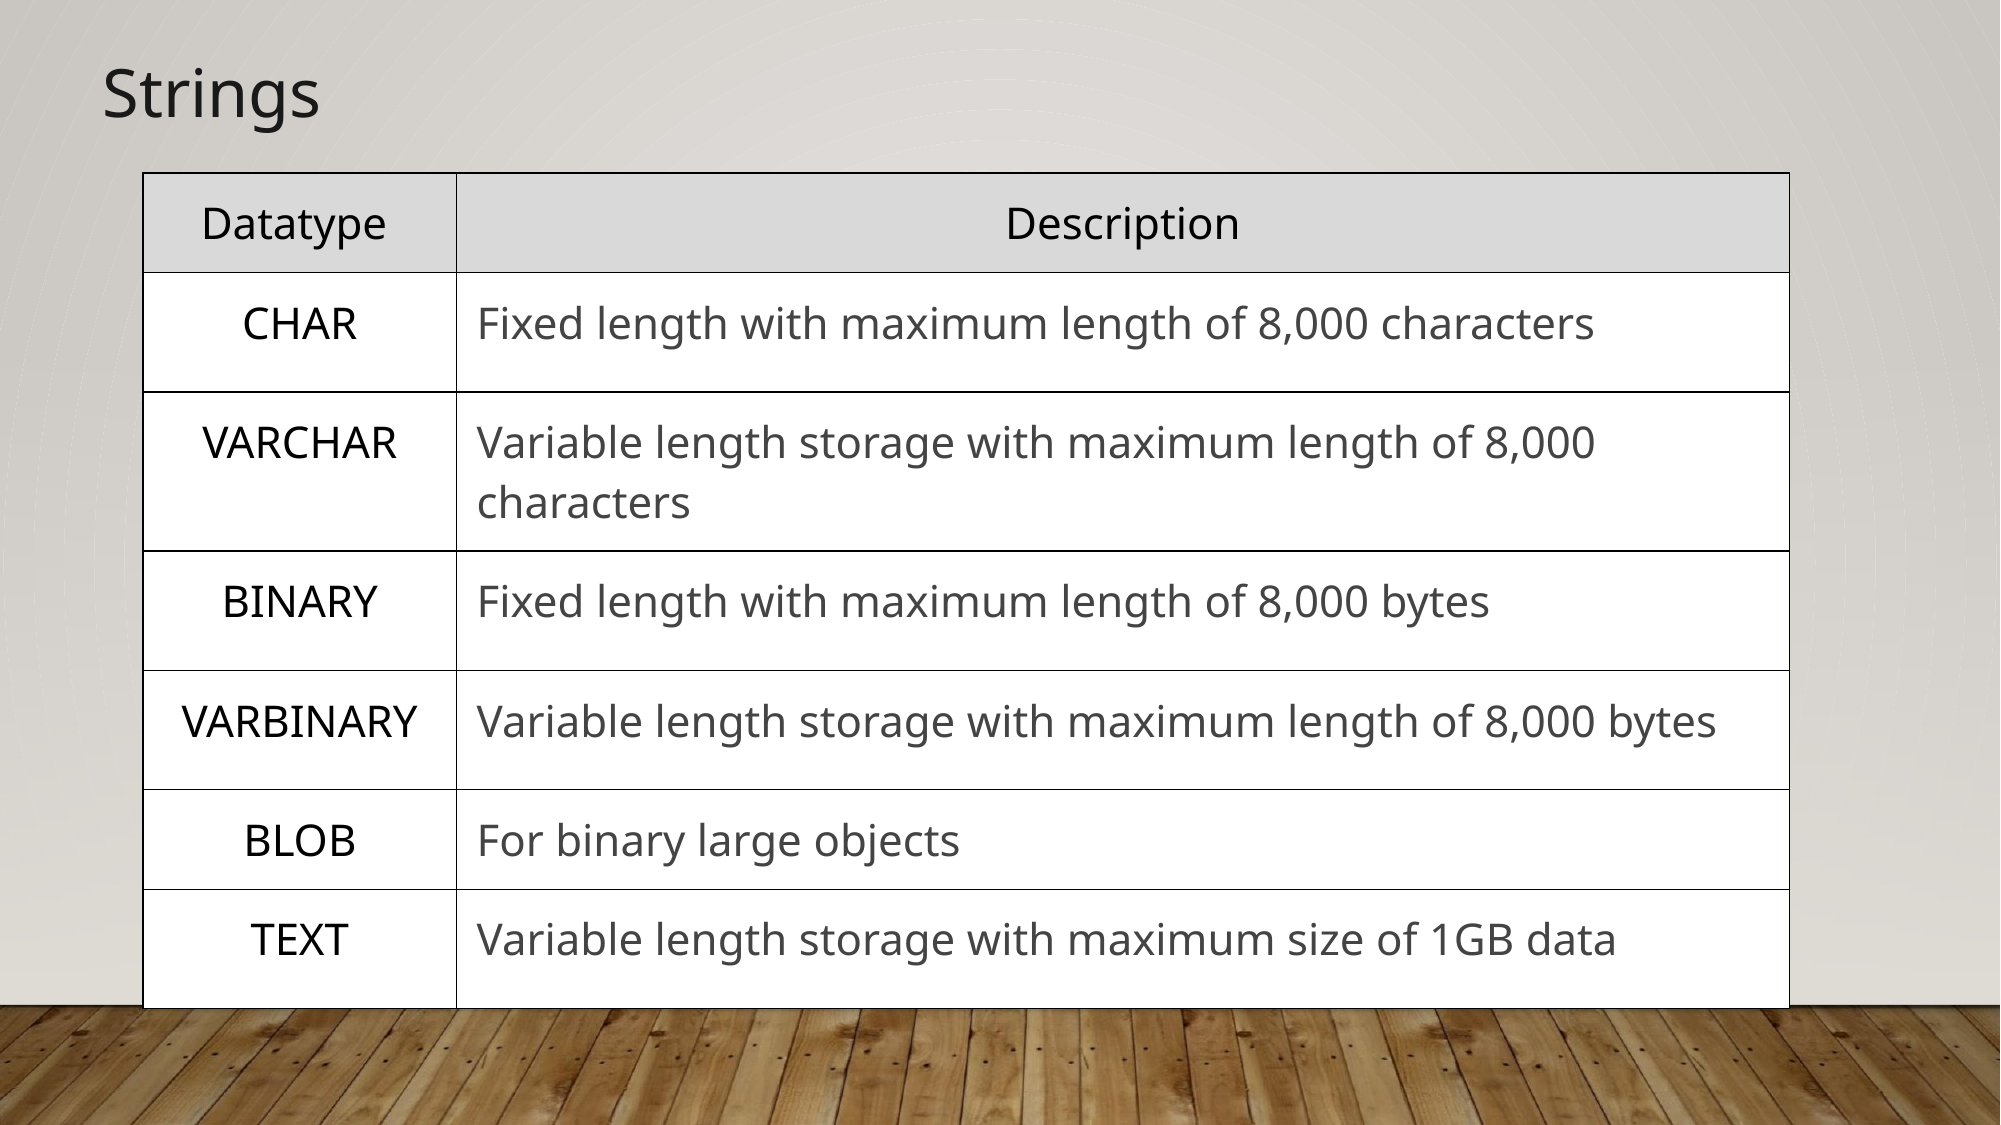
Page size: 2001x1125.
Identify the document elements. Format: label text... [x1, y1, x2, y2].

table_header Description [457, 174, 1789, 272]
table_cell BINARY [144, 552, 456, 670]
table_cell Variable length storage with maximum size of 1GB data [457, 890, 1789, 1008]
table_cell TEXT [144, 890, 456, 1008]
picture [0, 1005, 2000, 1125]
table_cell BLOB [144, 790, 456, 889]
table_cell VARCHAR [144, 393, 456, 550]
table_cell For binary large objects [457, 790, 1789, 889]
table_cell Variable length storage with maximum length of 8,000 bytes [457, 671, 1789, 789]
table_cell Fixed length with maximum length of 8,000 characters [457, 273, 1789, 391]
table_cell VARBINARY [144, 671, 456, 789]
text_box Strings [82, 30, 1713, 147]
table_cell CHAR [144, 273, 456, 391]
table_cell Fixed length with maximum length of 8,000 bytes [457, 552, 1789, 670]
table_header Datatype [144, 174, 456, 272]
table_cell Variable length storage with maximum length of 8,000 characters [457, 393, 1789, 550]
